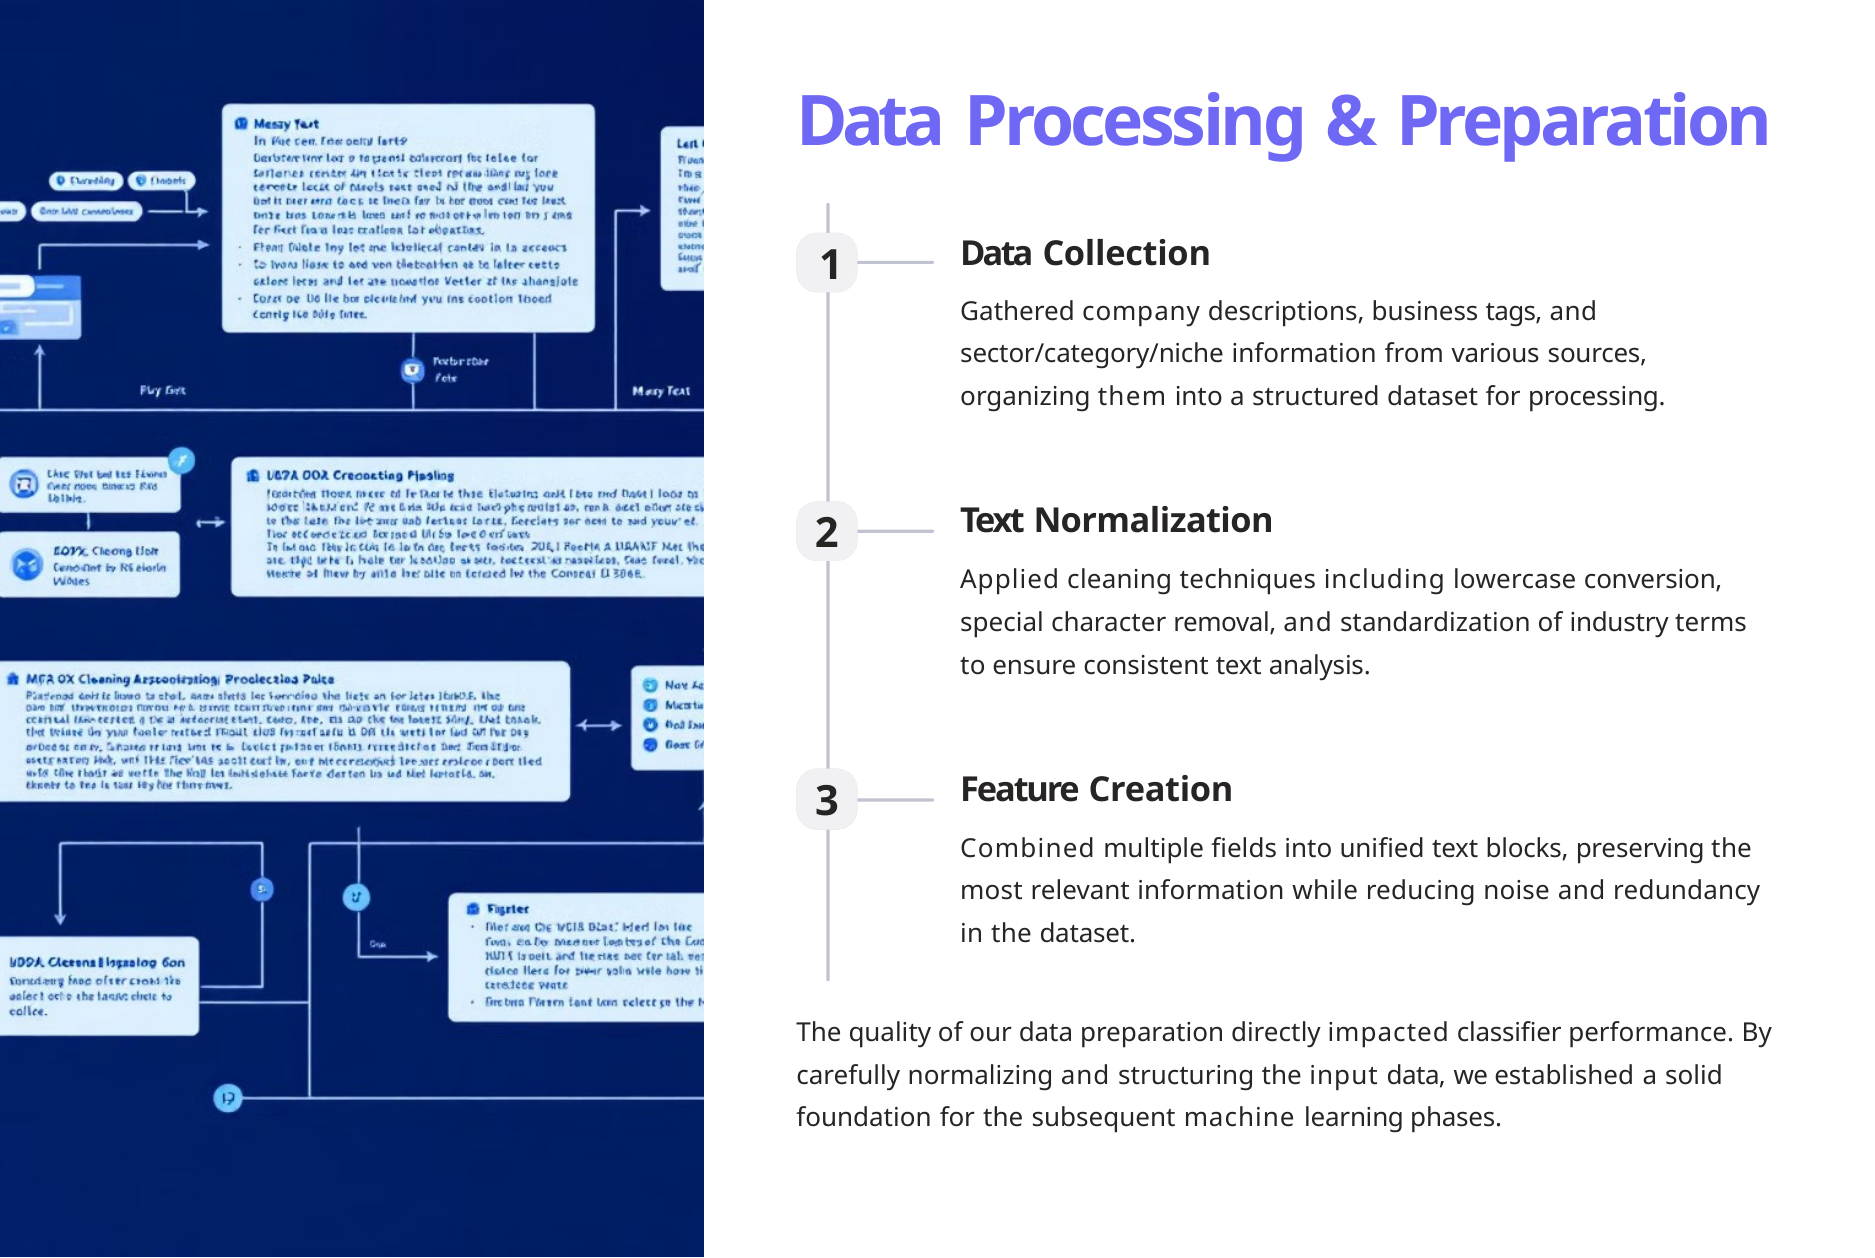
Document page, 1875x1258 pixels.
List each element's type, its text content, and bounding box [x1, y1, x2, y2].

text_box The quality of our data preparation directly impacted classifier performance. By carefully normalizing and structuring the input data, we established a solid foundation for the subsequent machine learning phases. [794, 1003, 1775, 1132]
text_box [796, 837, 935, 982]
text_box Text Normalization Applied cleaning techniques including lowercase conversion, special character removal, and standardization of industry terms to ensure consistent text analysis. [958, 495, 1778, 680]
text_box Data Collection Gathered company descriptions, business tags, and sector/category/niche information from various sources, organizing them into a structured dataset for processing. [958, 228, 1726, 411]
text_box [796, 501, 935, 562]
text_box Feature Creation Combined multiple fields into unified text blocks, preserving the most relevant information while reducing noise and redundancy in the dataset. [958, 764, 1767, 948]
title Data Processing & Preparation [707, 72, 1784, 286]
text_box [796, 568, 935, 768]
picture [0, 0, 704, 1257]
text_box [796, 202, 935, 500]
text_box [796, 768, 935, 830]
